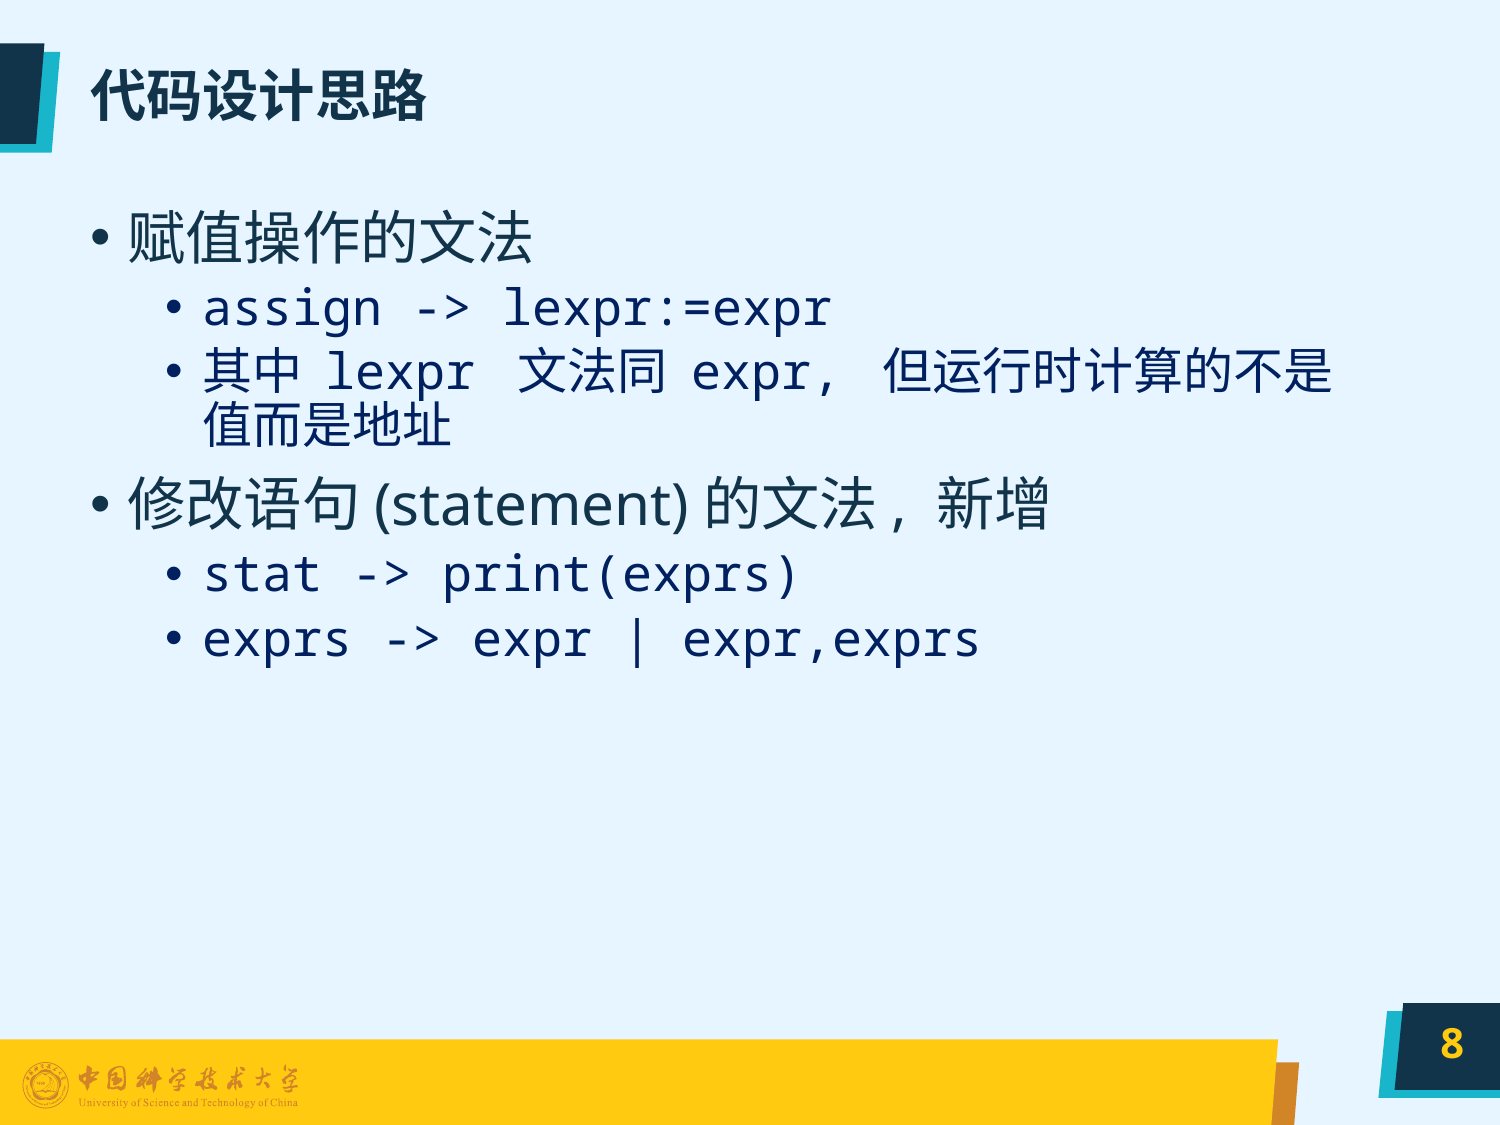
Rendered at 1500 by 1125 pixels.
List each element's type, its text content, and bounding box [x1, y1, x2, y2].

title 代码设计思路 [75, 43, 1397, 153]
list 赋值操作的文法 assign -> lexpr:=expr 其中 lexpr 文法同 expr, 但运行时计算的不是值而是地址 修改语句(statement)的文法, 新增 stat -> print(exprs) exprs -> expr | expr,exprs [75, 201, 1397, 973]
slide_number 8 [1414, 1007, 1491, 1084]
